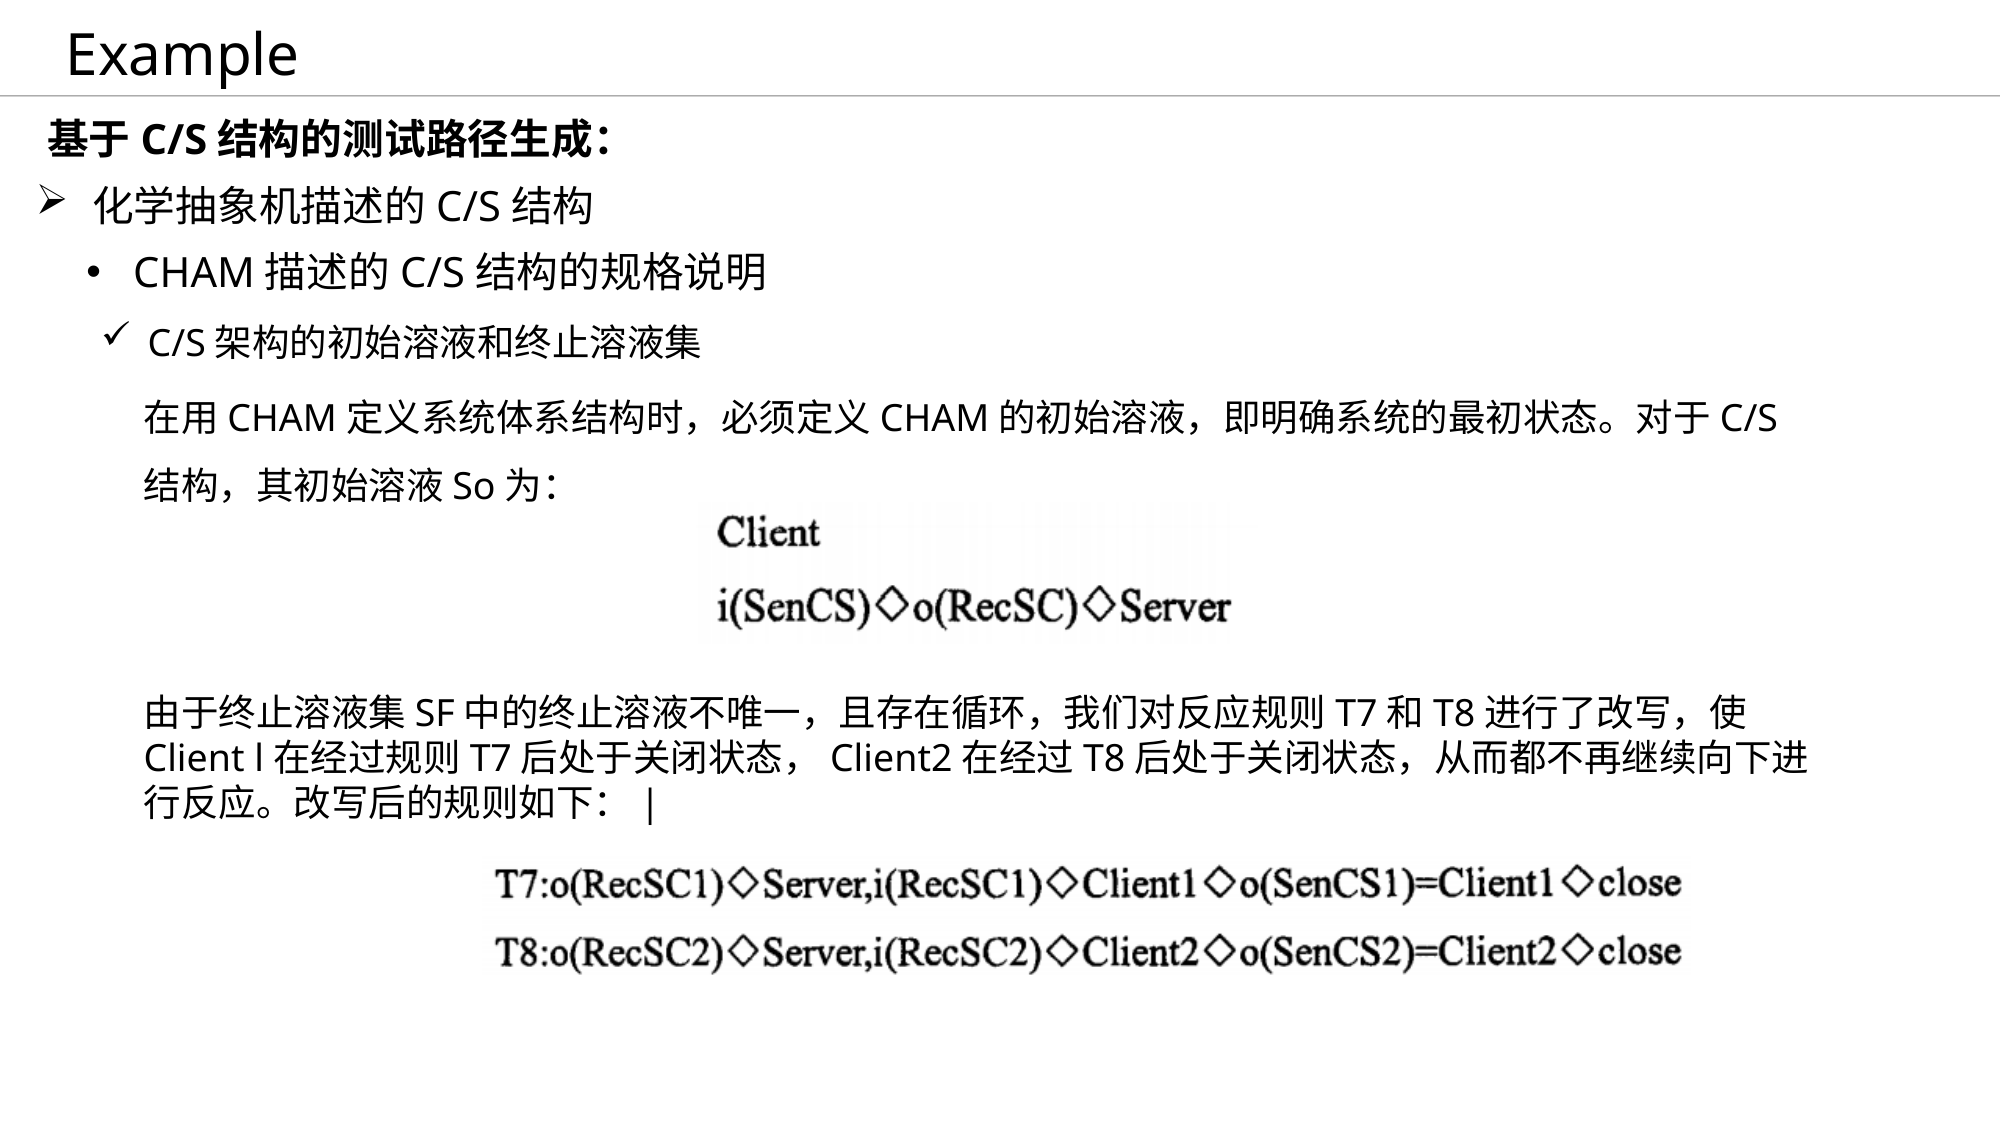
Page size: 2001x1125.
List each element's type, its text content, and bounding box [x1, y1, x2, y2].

text_box 基于C/S结构的测试路径生成： [32, 105, 650, 221]
picture [696, 502, 1258, 644]
picture [482, 854, 1691, 978]
text_box 在用CHAM定义系统体系结构时，必须定义CHAM的初始溶液，即明确系统的最初状态。对于C/S结构，其初始溶液So为： [128, 364, 1827, 515]
text_box Example [51, 10, 850, 95]
text_box 由于终止溶液集SF中的终止溶液不唯一，且存在循环，我们对反应规则T7和T8进行了改写，使Client l在经过规则T7后处于关闭状态，Client2在经过T8后处于关闭状态，从而都不再继续向下进行反应。改写后的规则如下：| [128, 681, 1827, 877]
text_box CHAM描述的C/S结构的规格说明 [71, 238, 1789, 304]
text_box 化学抽象机描述的C/S结构 [21, 172, 610, 237]
